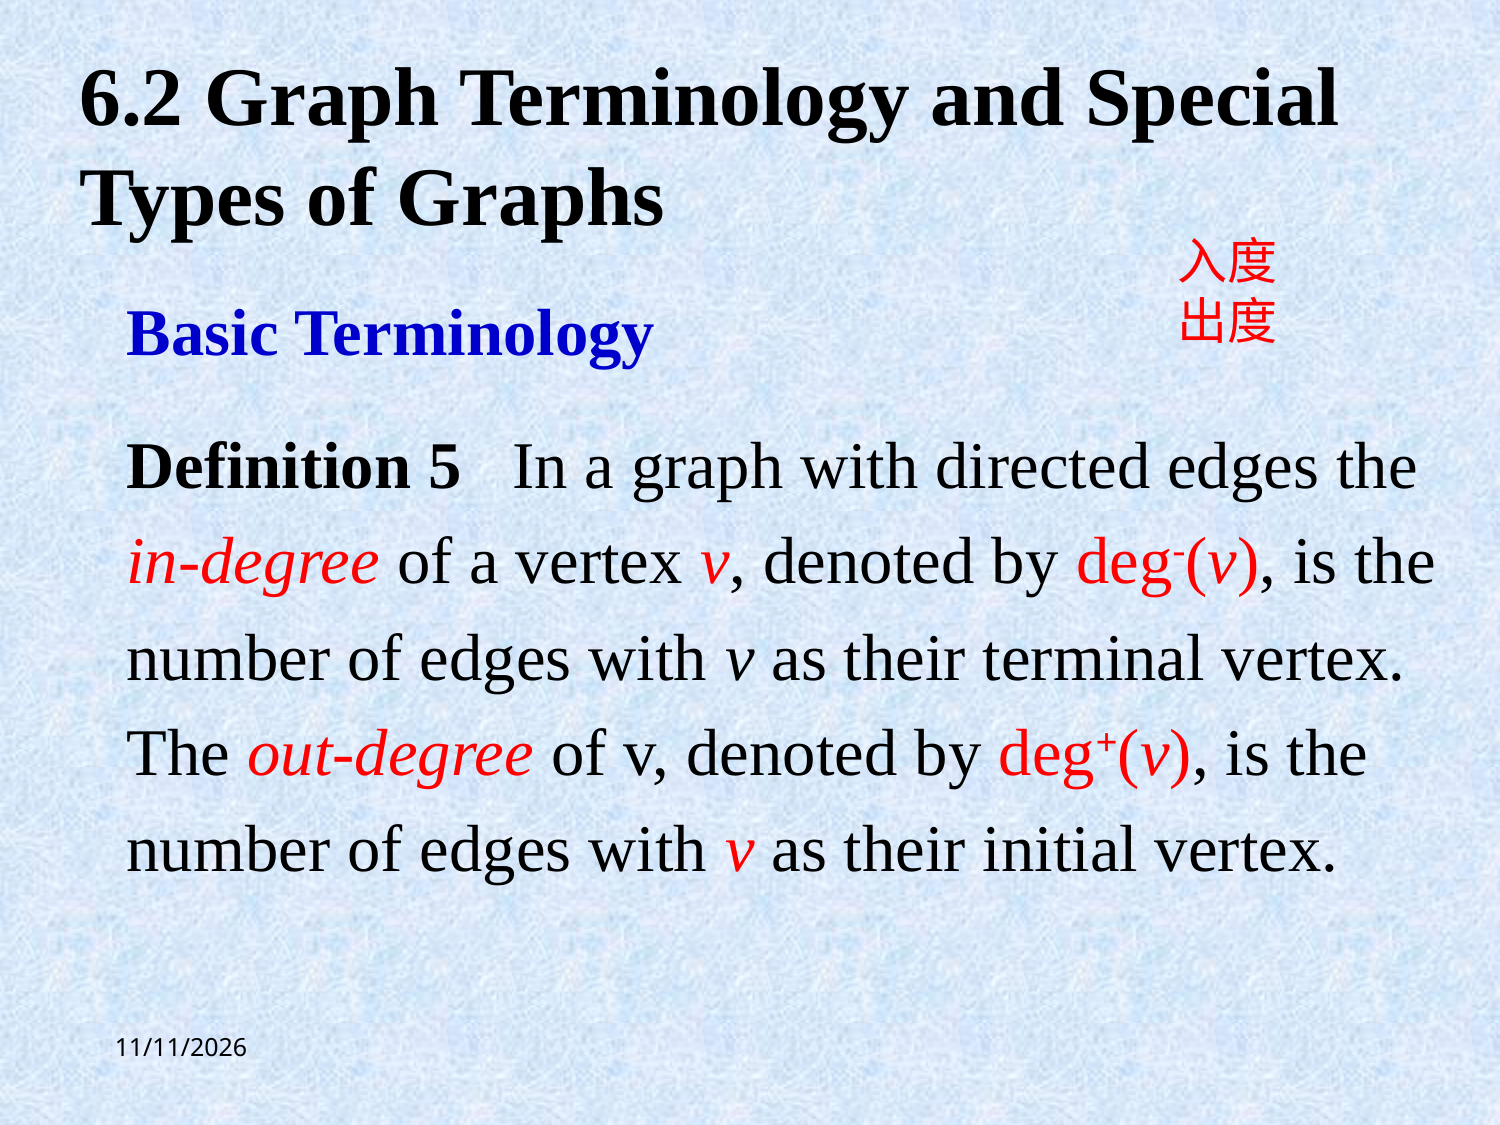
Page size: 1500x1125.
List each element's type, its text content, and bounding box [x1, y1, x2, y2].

text_box 入度 出度 [1163, 222, 1447, 358]
text_box 6.2 Graph Terminology and Special Types of Graphs [64, 49, 1447, 250]
picture [0, 0, 1500, 1125]
text_box Definition 5 In a graph with directed edges the in-degree of a vertex v, denoted by deg-(v), is the number of edges with v as their terminal vertex. The out-degree of v, denoted by deg+(v), is the number of edges with v as their initial vertex. [111, 398, 1459, 893]
text_box [99, 1024, 425, 1103]
text_box Basic Terminology [112, 290, 880, 378]
